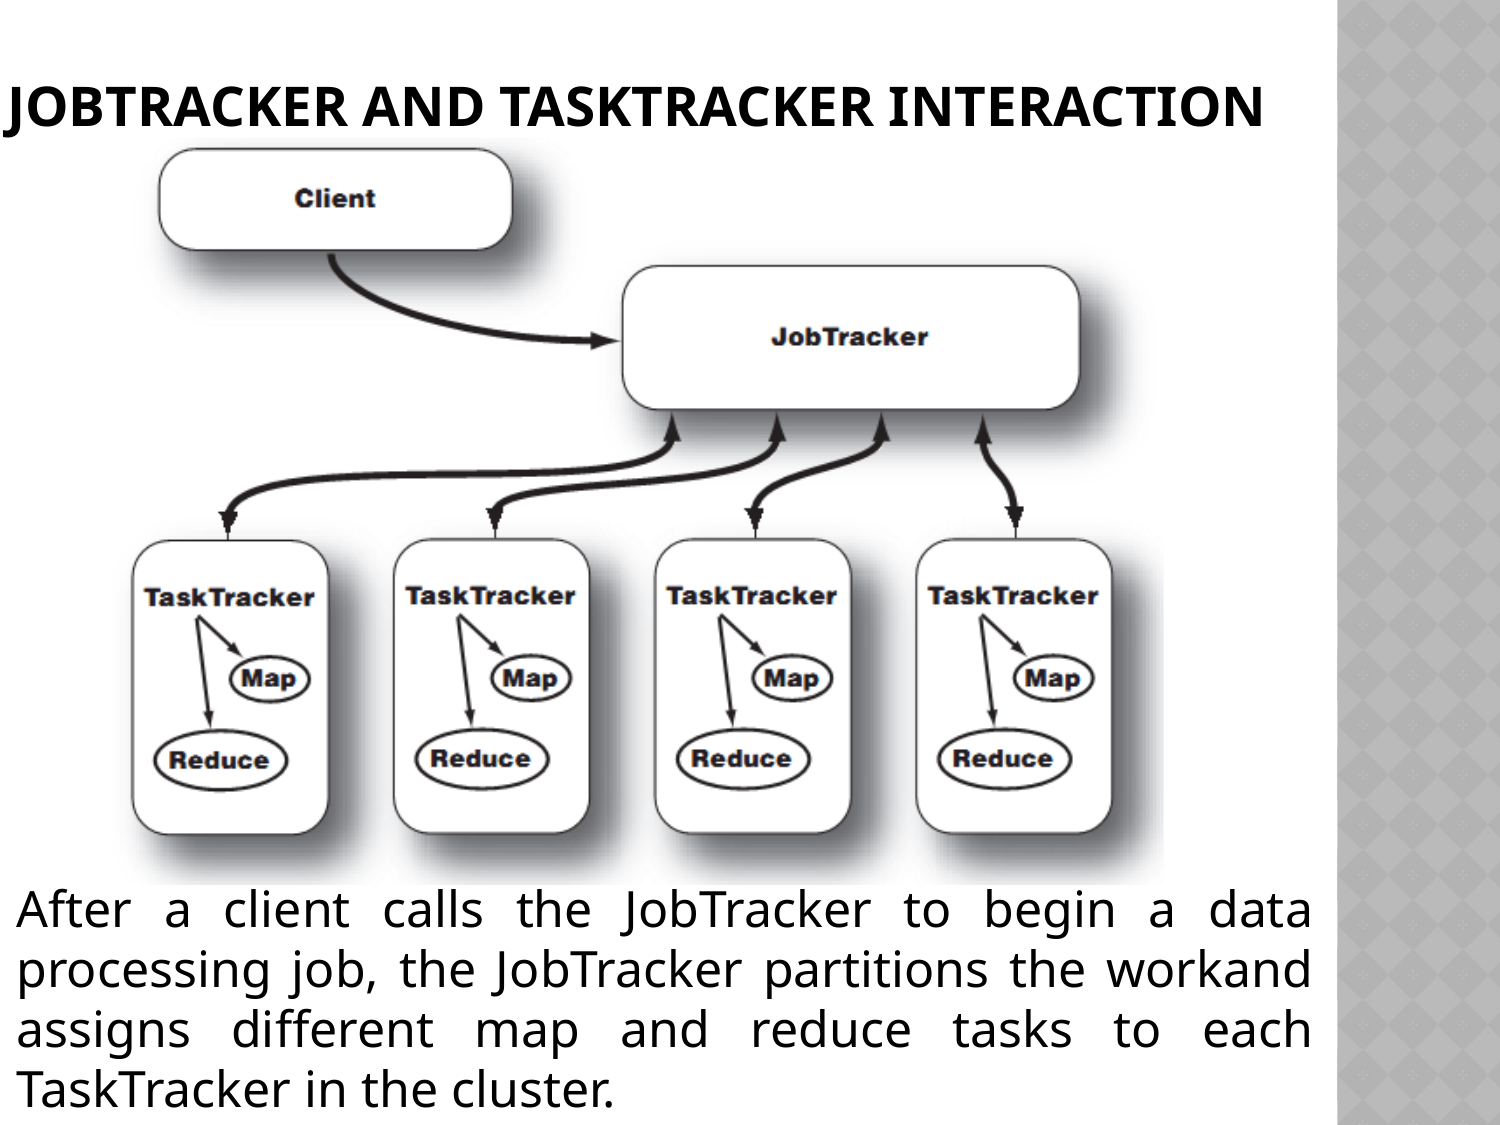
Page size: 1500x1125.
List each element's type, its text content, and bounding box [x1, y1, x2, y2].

picture [111, 136, 1164, 885]
text_box After a client calls the JobTracker to begin a data processing job, the JobTracker partitions the workand assigns different map and reduce tasks to each TaskTracker in the cluster. [1, 869, 1329, 1125]
title JobTracker and TaskTracker interaction [0, 12, 1308, 138]
